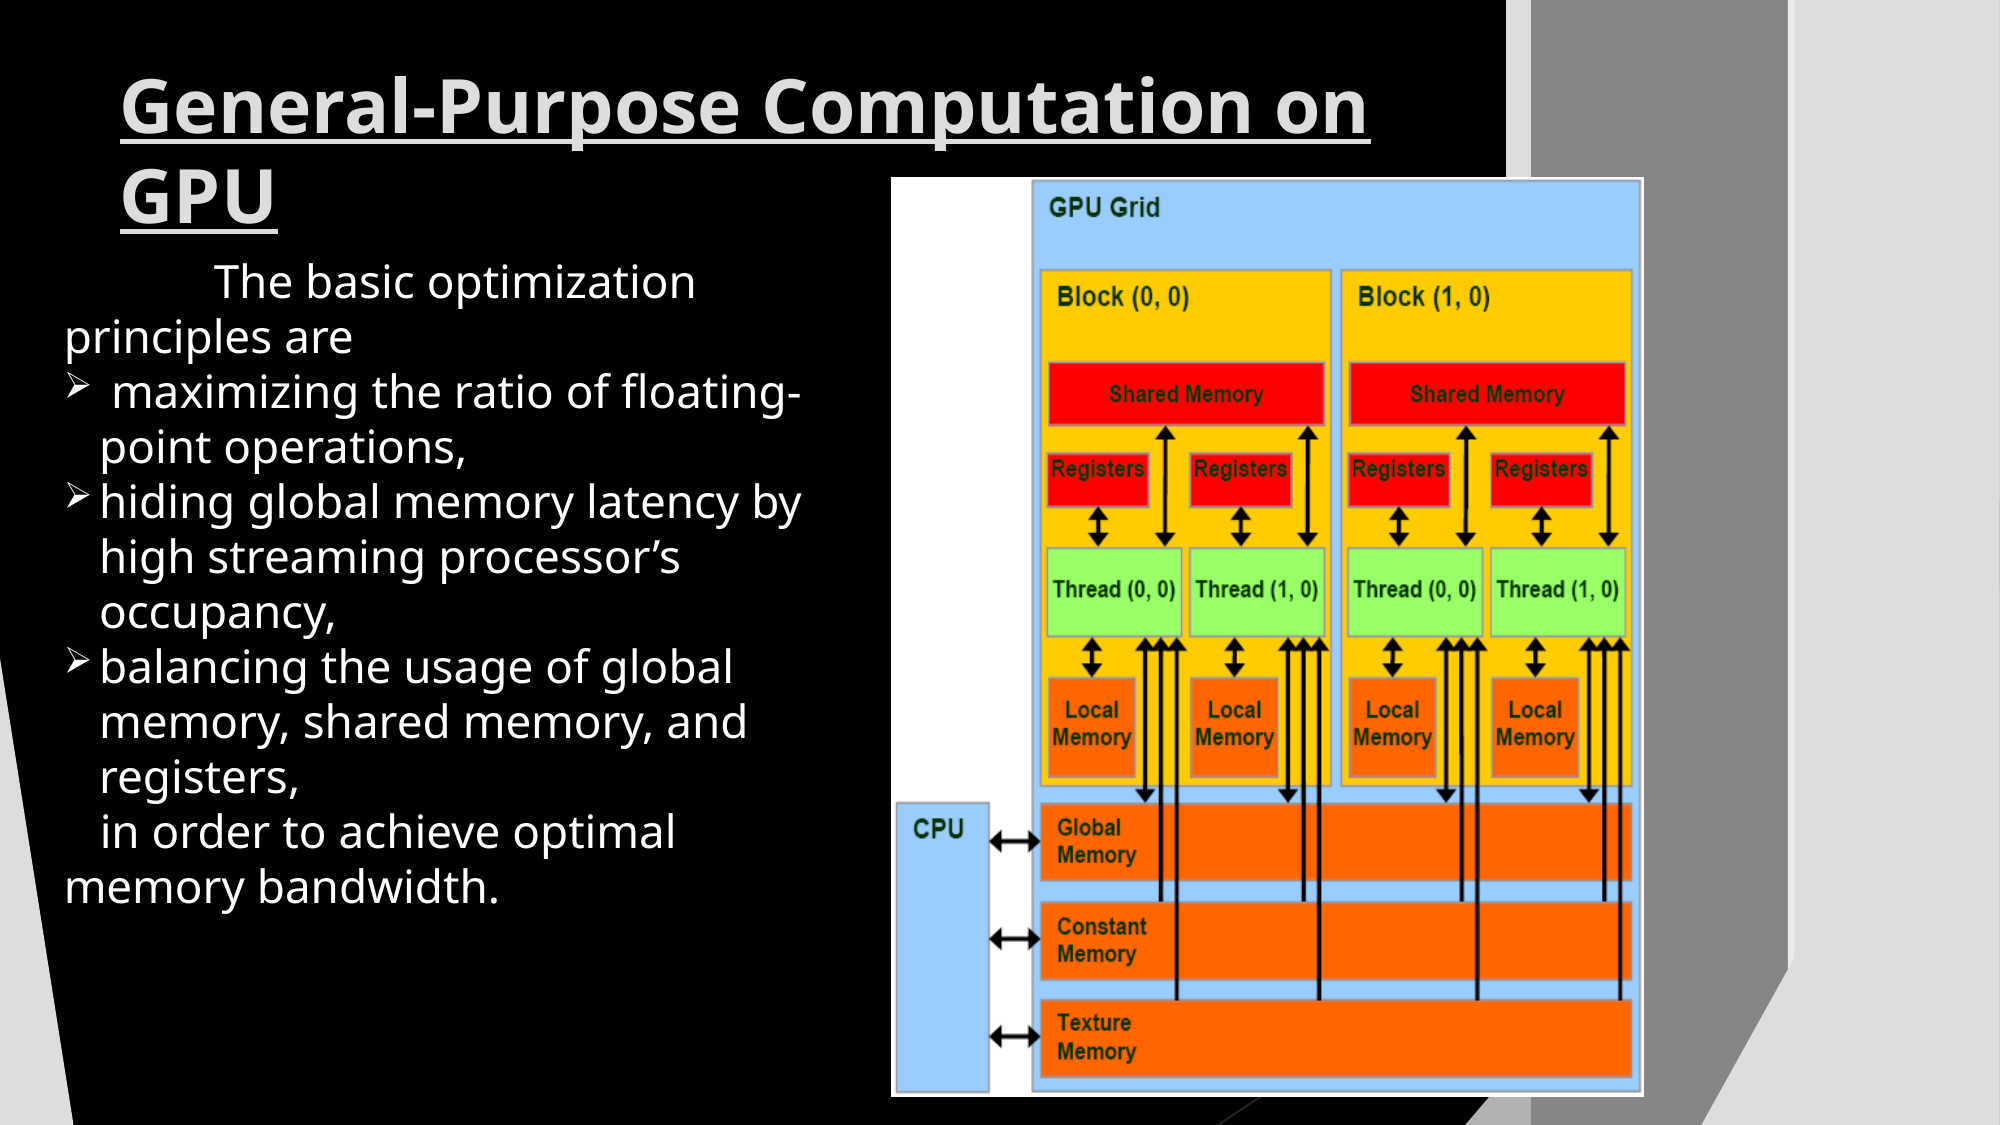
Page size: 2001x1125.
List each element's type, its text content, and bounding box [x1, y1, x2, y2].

text_box General-Purpose Computation on GPU [105, 50, 1515, 232]
picture [891, 177, 1644, 1098]
text_box The basic optimization principles are maximizing the ratio of floating-point operations, hiding global memory latency by high streaming processor’s occupancy, balancing the usage of global memory, shared memory, and registers, in order to achieve optimal memory bandwidth. [48, 245, 851, 1078]
